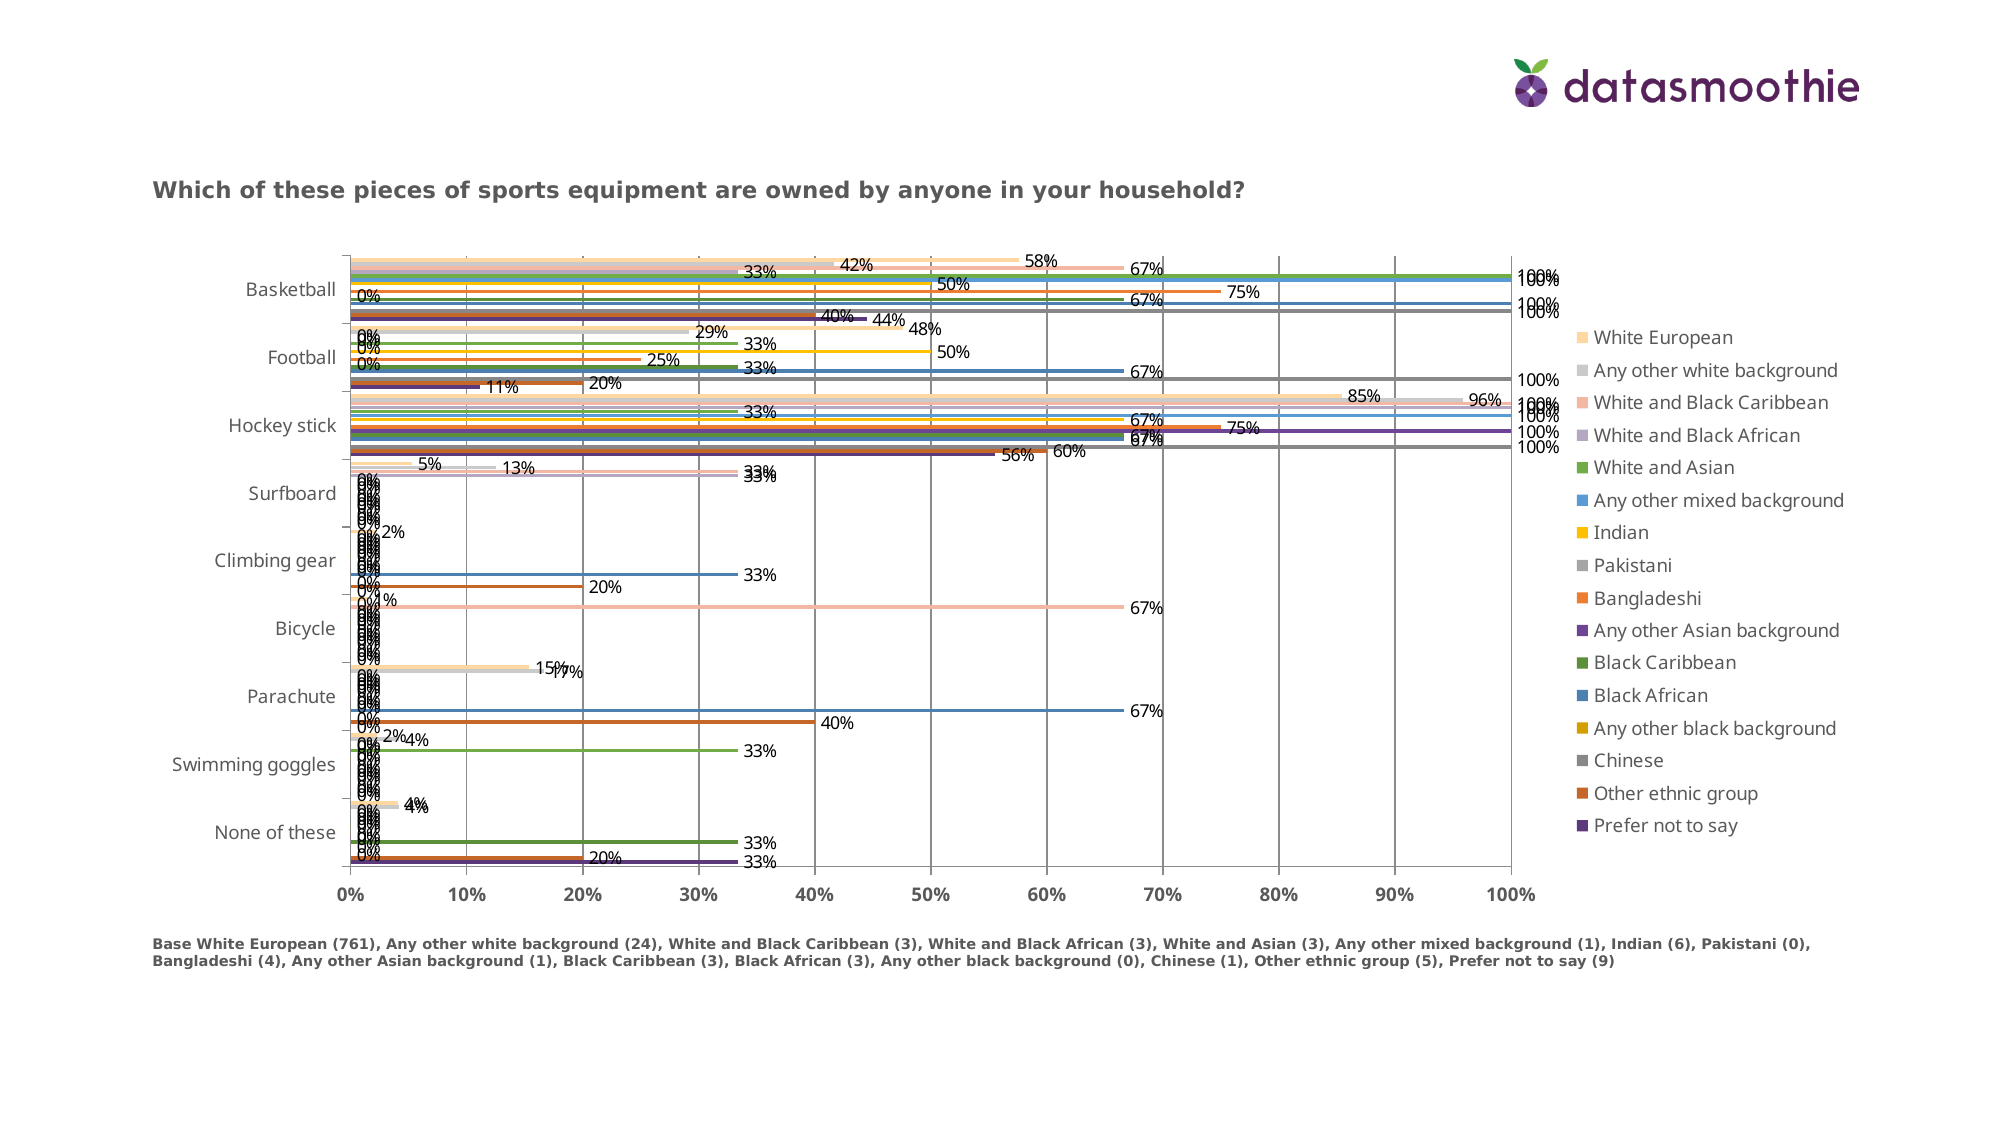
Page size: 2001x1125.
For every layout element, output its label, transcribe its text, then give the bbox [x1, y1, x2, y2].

text_box Base White European (761), Any other white background (24), White and Black Caribbean (3), White and Black African (3), White and Asian (3), Any other mixed background (1), Indian (6), Pakistani (0), Bangladeshi (4), Any other Asian background (1), Black Caribbean (3), Black African (3), Any other black background (0), Chinese (1), Other ethnic group (5), Prefer not to say (9) [137, 927, 1863, 993]
text_box Which of these pieces of sports equipment are owned by anyone in your household? [137, 168, 1863, 242]
picture [1514, 59, 1863, 107]
chart [137, 242, 1863, 922]
